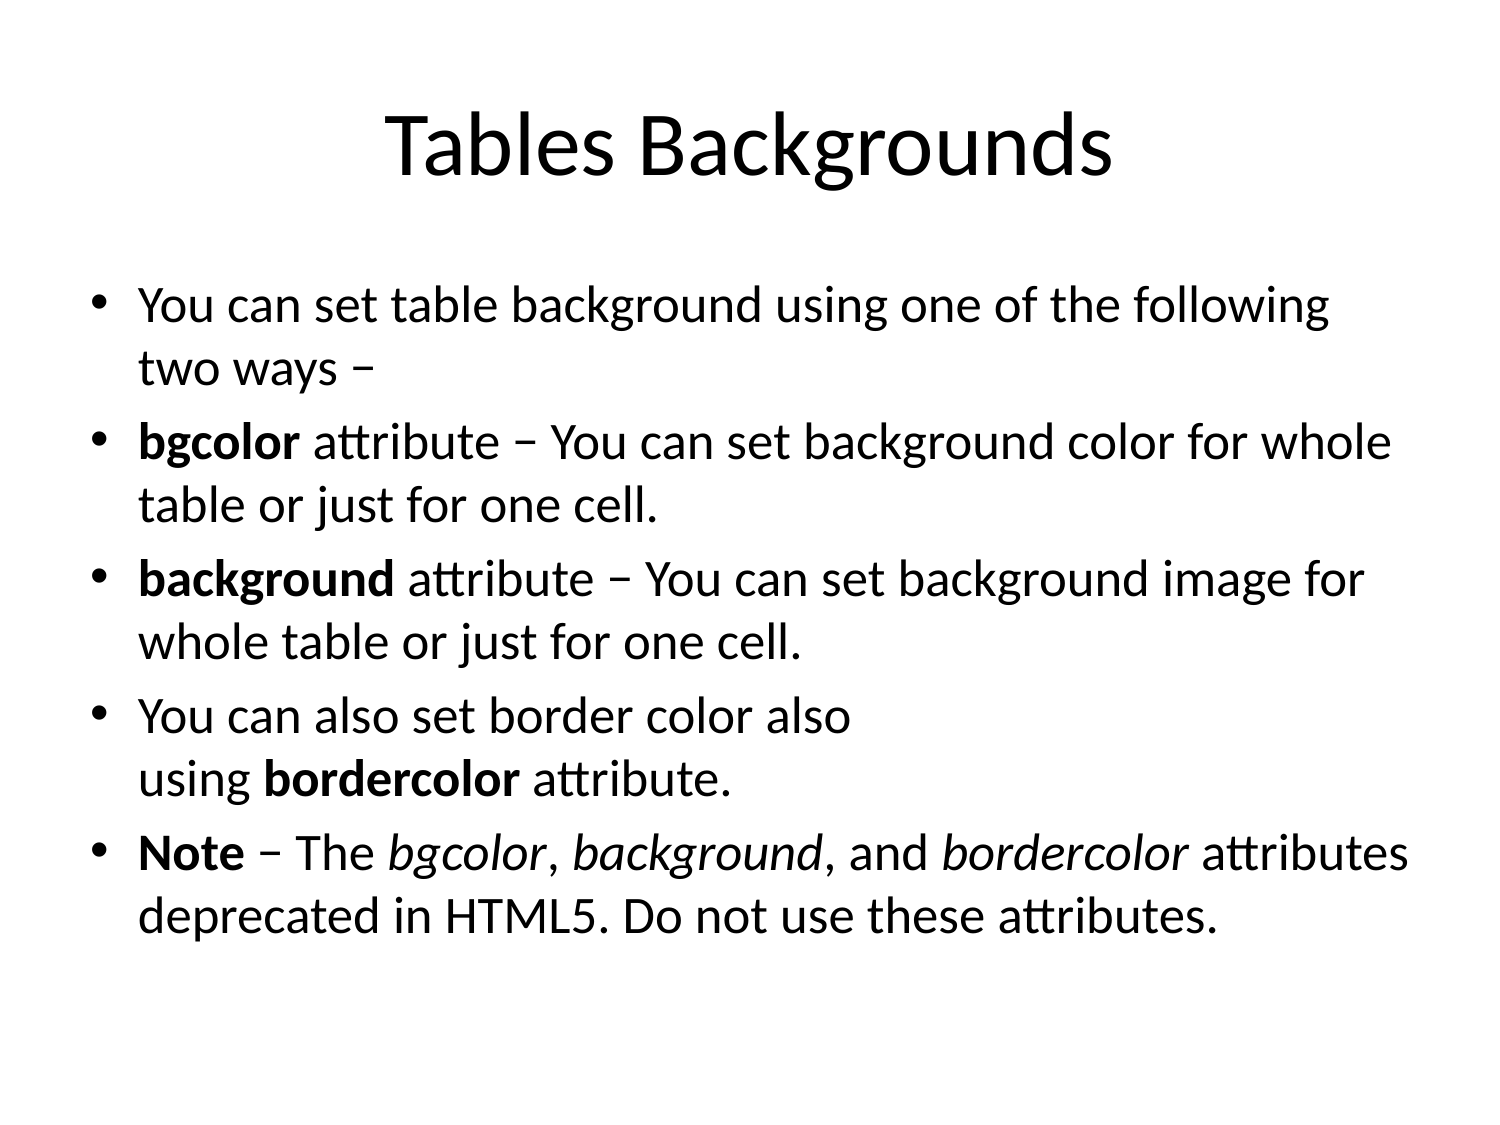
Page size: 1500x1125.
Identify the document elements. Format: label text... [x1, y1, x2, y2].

title Tables Backgrounds [75, 45, 1425, 233]
list You can set table background using one of the following two ways − bgcolor attribute − You can set background color for whole table or just for one cell. background attribute − You can set background image for whole table or just for one cell. You can also set border color also using bordercolor attribute. Note − The bgcolor, background, and bordercolor attributes deprecated in HTML5. Do not use these attributes. [75, 262, 1425, 1005]
